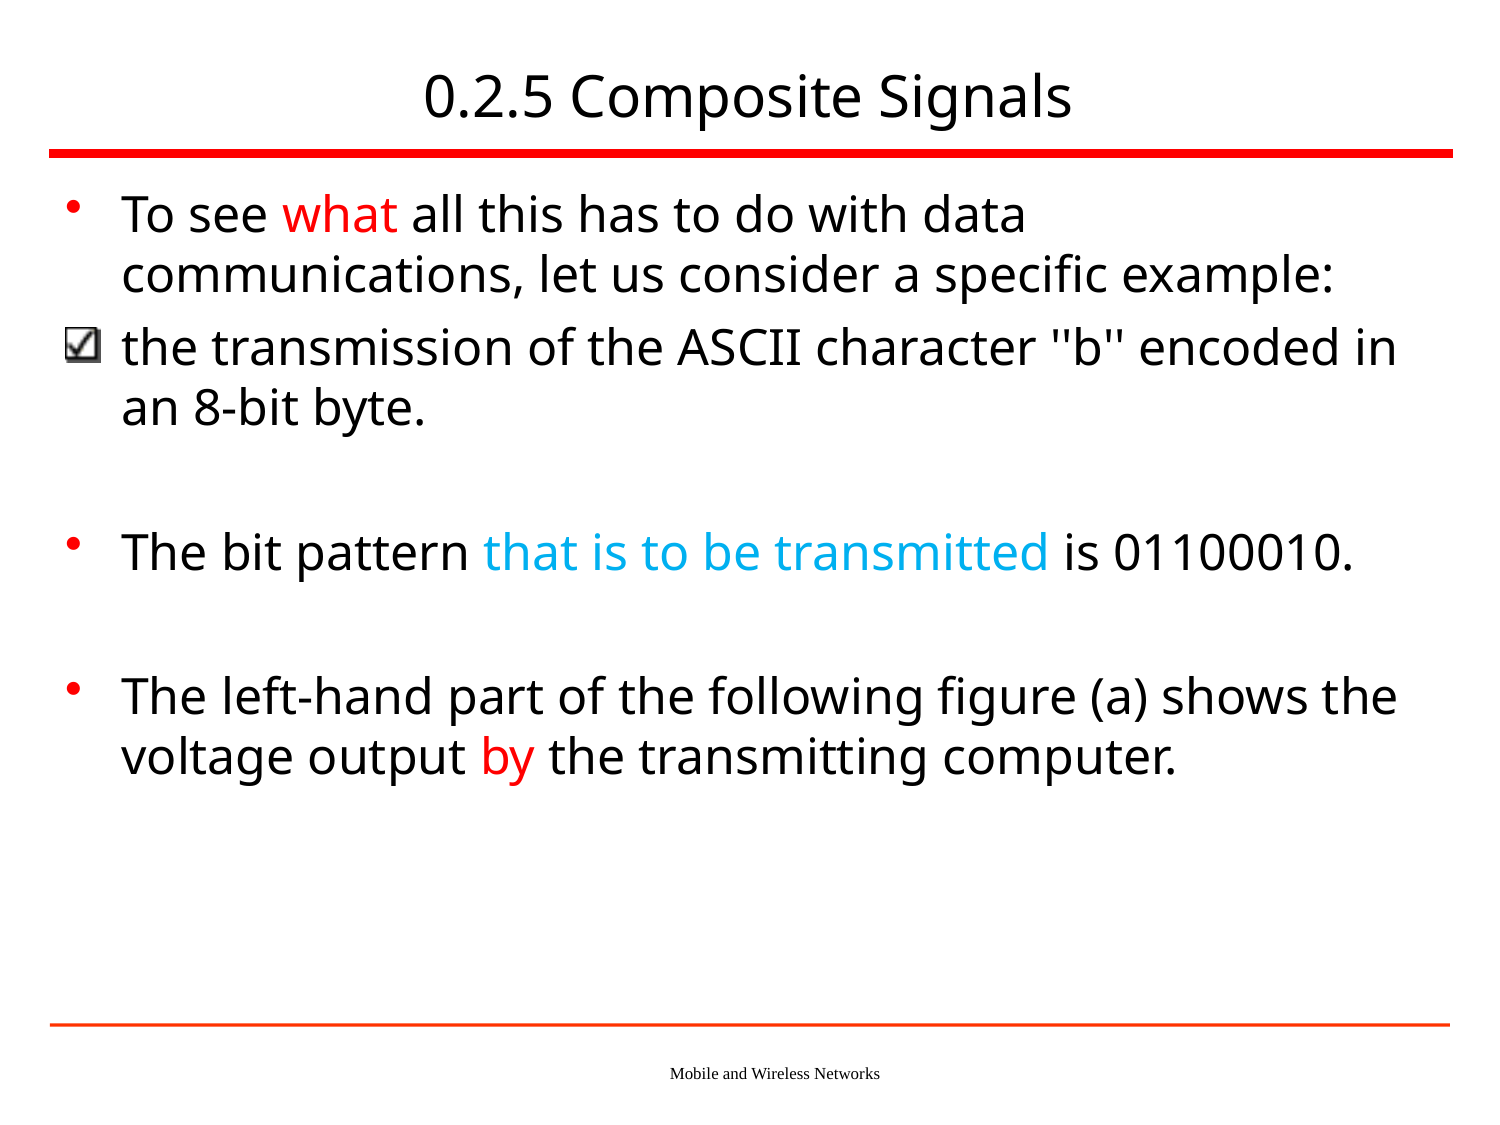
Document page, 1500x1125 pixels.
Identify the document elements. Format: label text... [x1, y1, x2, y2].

list To see what all this has to do with data communications, let us consider a specific example: the transmission of the ASCII character ''b'' encoded in an 8-bit byte. The bit pattern that is to be transmitted is 01100010. The left-hand part of the following figure (a) shows the voltage output by the transmitting computer. [49, 174, 1451, 1013]
title 0.2.5 Composite Signals [62, 49, 1451, 138]
picture [65, 327, 101, 363]
footer Mobile and Wireless Networks [512, 1037, 1038, 1089]
text_box [75, 138, 938, 150]
